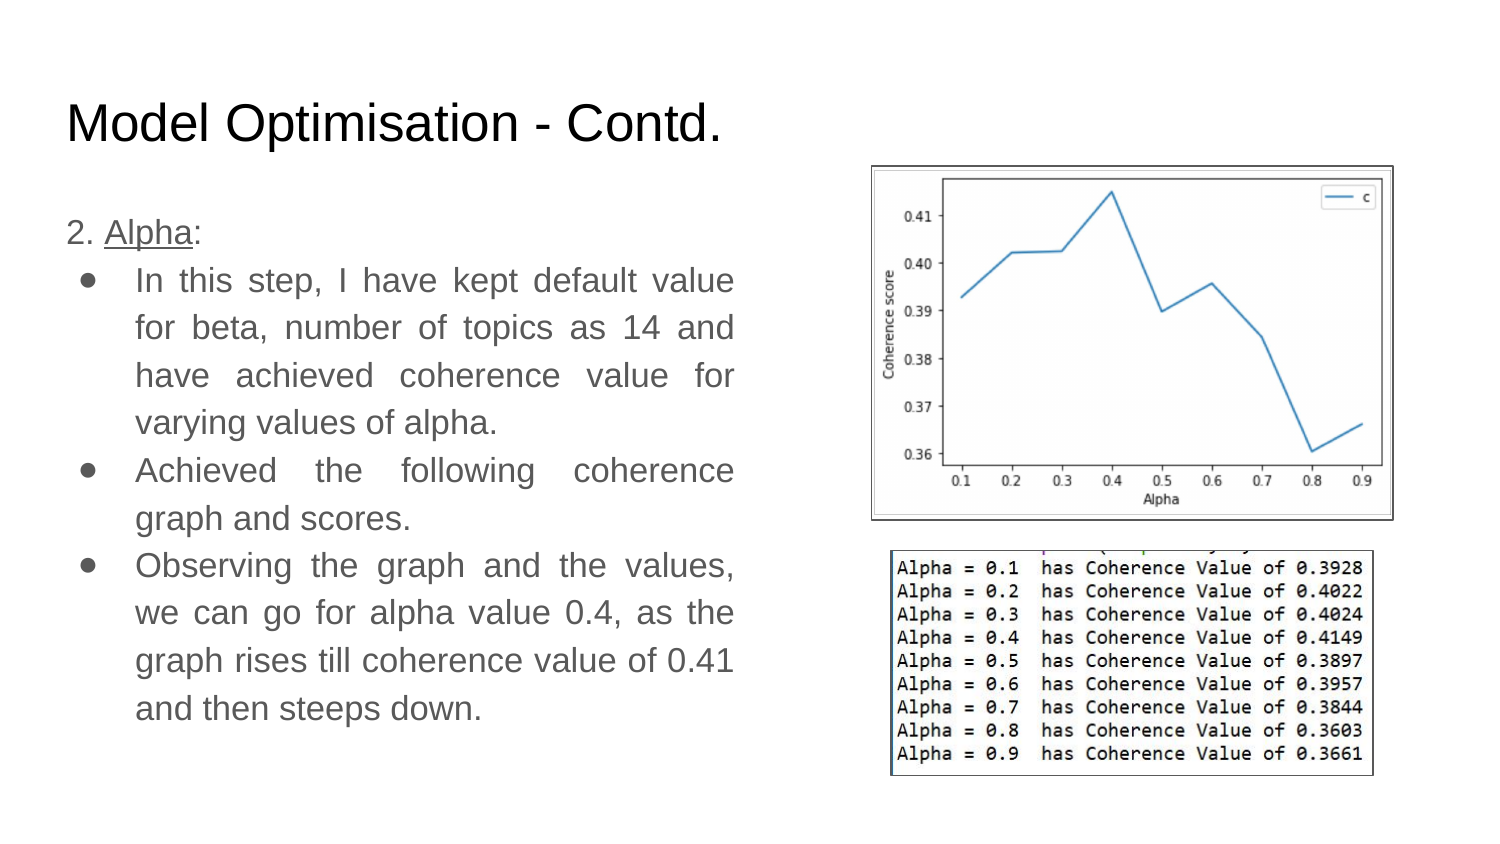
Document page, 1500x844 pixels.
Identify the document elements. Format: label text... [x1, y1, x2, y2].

picture [891, 551, 1373, 776]
title Model Optimisation - Contd. [51, 72, 1449, 167]
picture [871, 166, 1393, 520]
list 2. Alpha: In this step, I have kept default value for beta, number of topics as 14 and have achieved coherence value for varying values of alpha. Achieved the following coherence graph and scores. Observing the graph and the values, we can go for alpha value 0.4, as the graph rises till coherence value of 0.41 and then steeps down. [51, 189, 750, 750]
